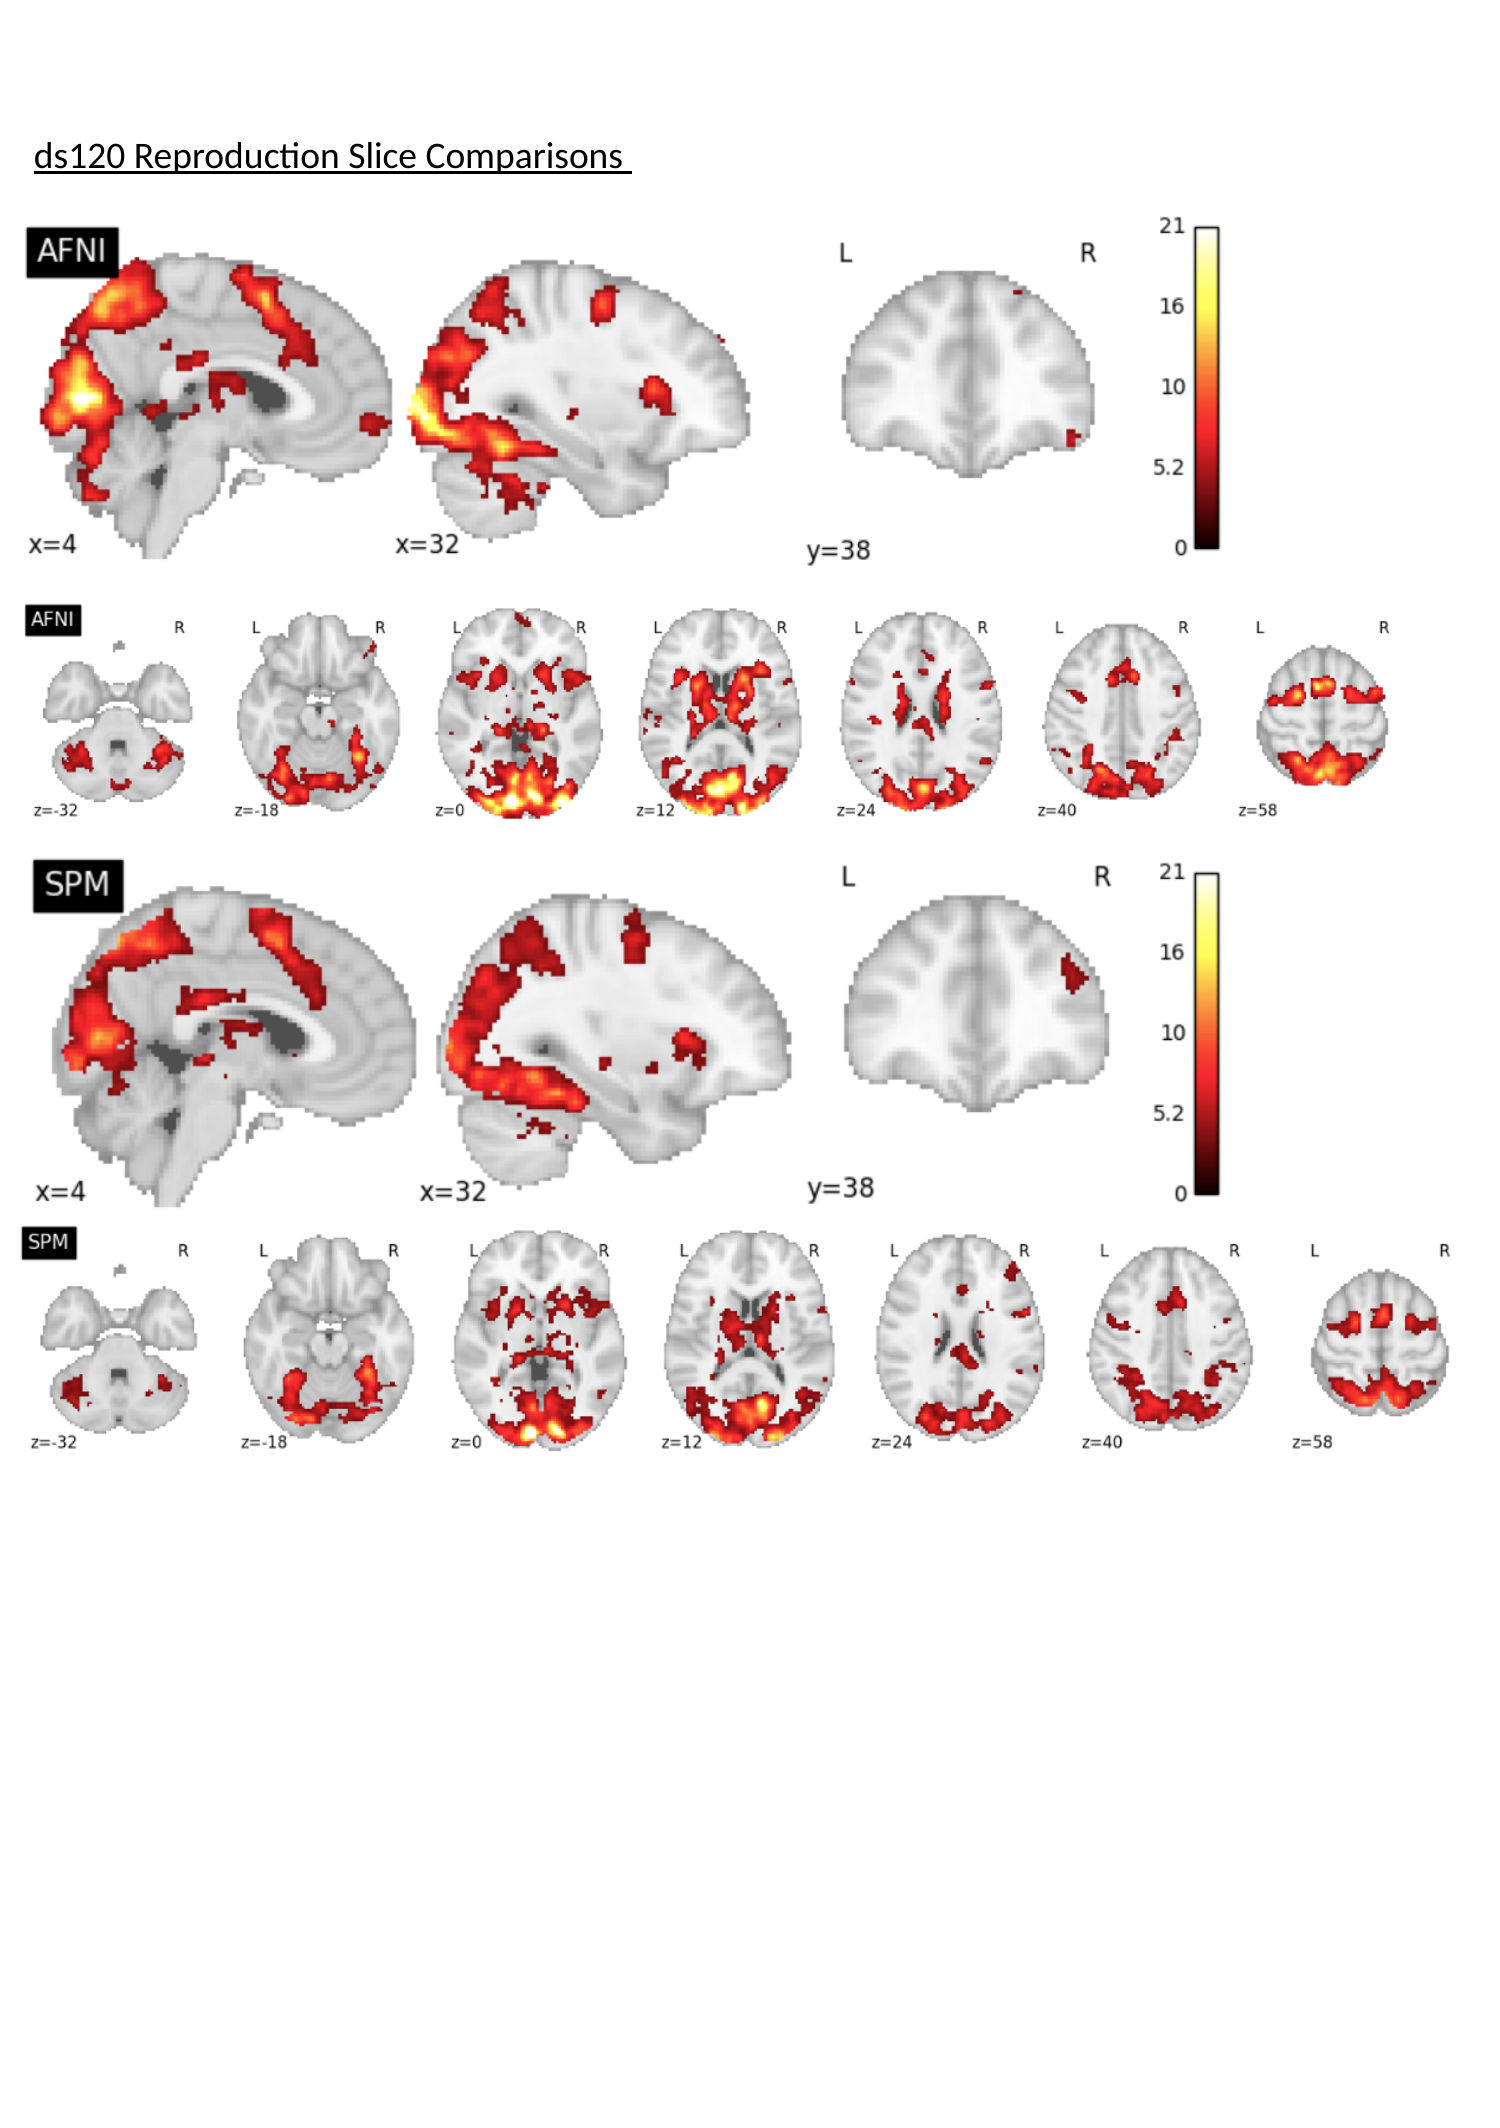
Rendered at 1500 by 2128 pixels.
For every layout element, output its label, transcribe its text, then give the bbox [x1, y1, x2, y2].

picture [1147, 208, 1232, 569]
picture [803, 858, 1118, 1207]
text_box ds120 Reproduction Slice Comparisons [19, 123, 677, 184]
picture [25, 852, 801, 1215]
picture [1147, 854, 1232, 1215]
picture [801, 237, 1105, 574]
picture [18, 596, 1479, 847]
picture [17, 219, 759, 564]
picture [17, 1220, 1479, 1466]
